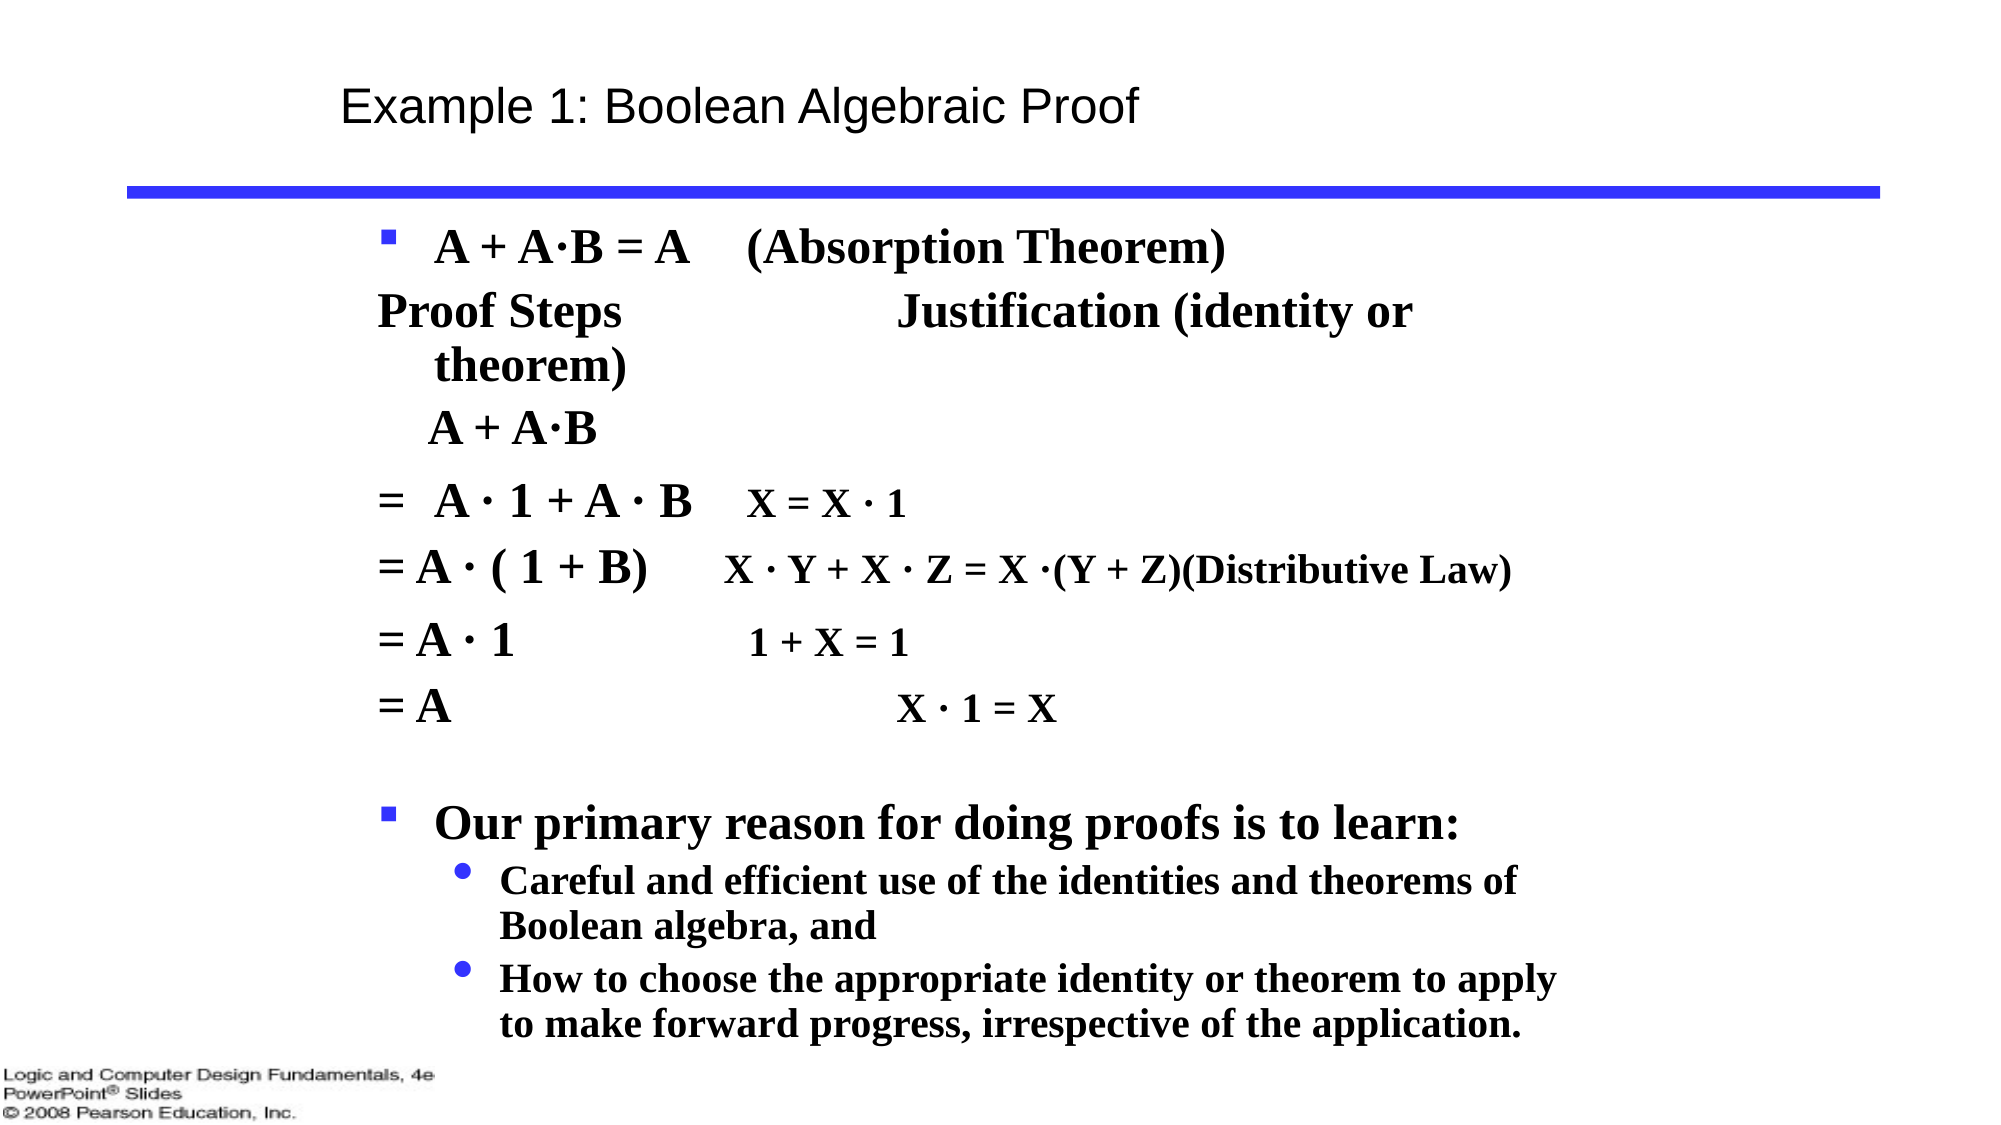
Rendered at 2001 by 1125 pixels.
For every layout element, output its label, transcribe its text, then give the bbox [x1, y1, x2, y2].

picture [3, 1066, 435, 1123]
list A + A·B = A (Absorption Theorem) Proof Steps Justification (identity or theorem) A + A·B = A · 1 + A · B X = X · 1 = A · ( 1 + B) X · Y + X · Z = X ·(Y + Z)(Distributive Law) = A · 1 1 + X = 1 = A X · 1 = X Our primary reason for doing proofs is to learn: Careful and efficient use of the identities and theorems of Boolean algebra, and How to choose the appropriate identity or theorem to apply to make forward progress, irrespective of the application. [362, 212, 1588, 1038]
title Example 1: Boolean Algebraic Proof [324, 34, 1696, 173]
